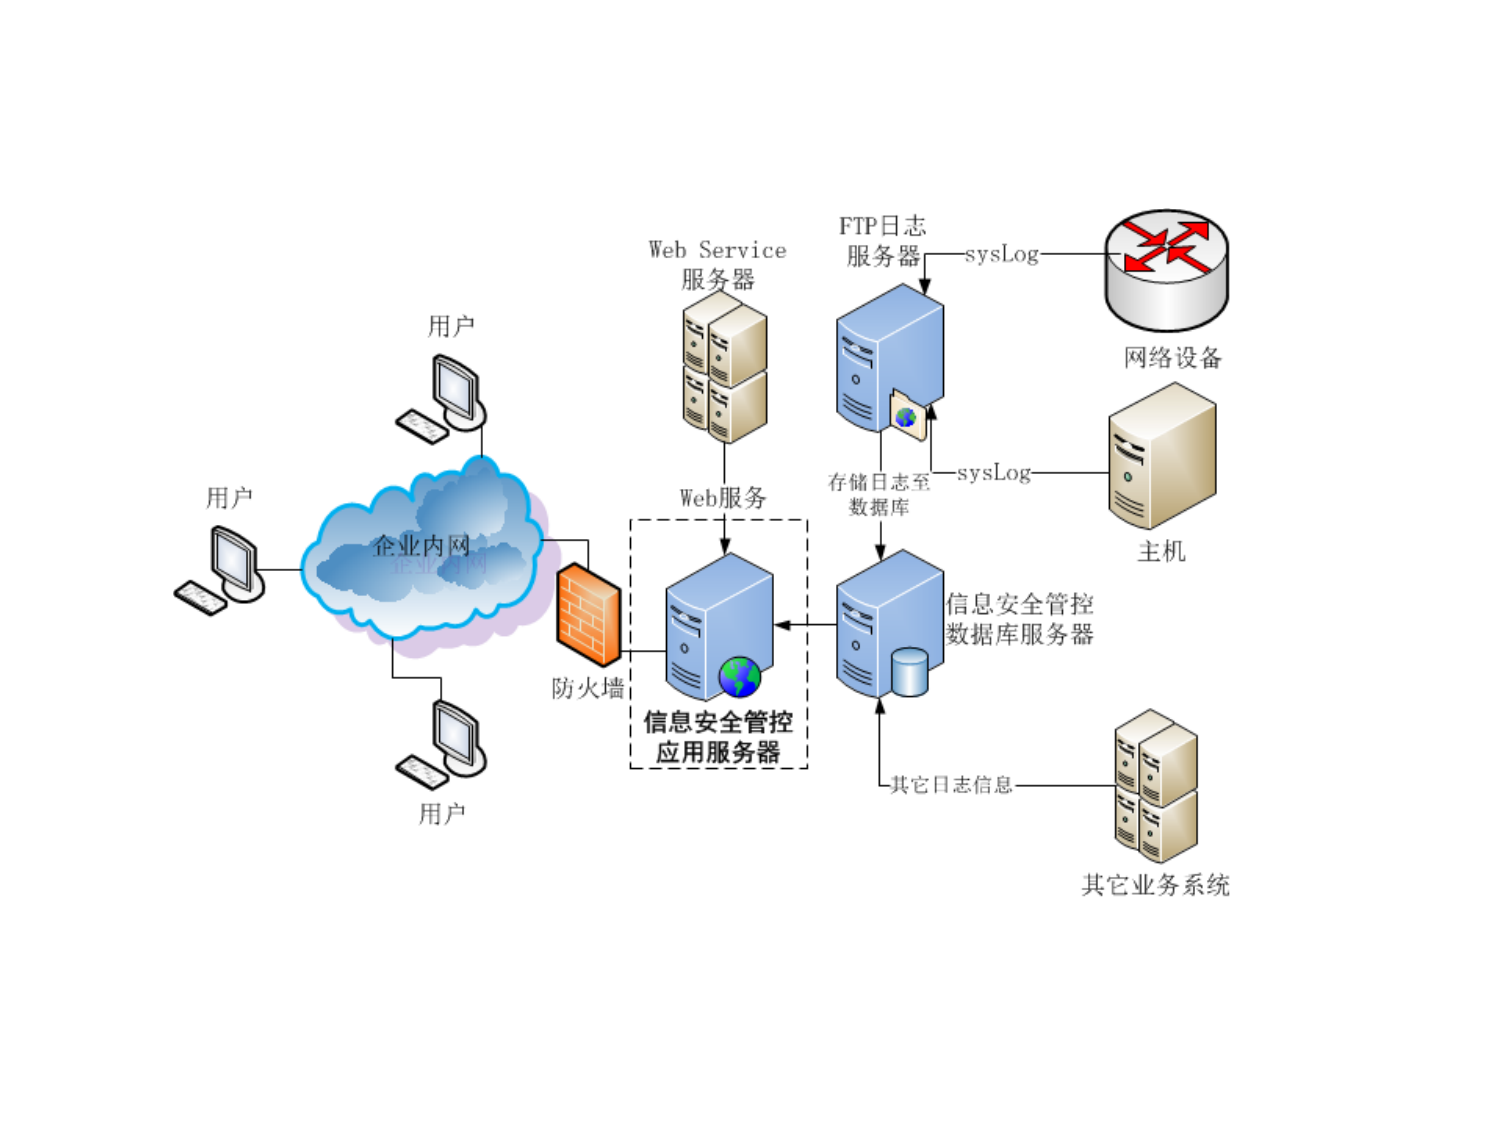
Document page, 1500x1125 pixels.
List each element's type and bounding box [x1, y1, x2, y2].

picture [173, 207, 1231, 901]
